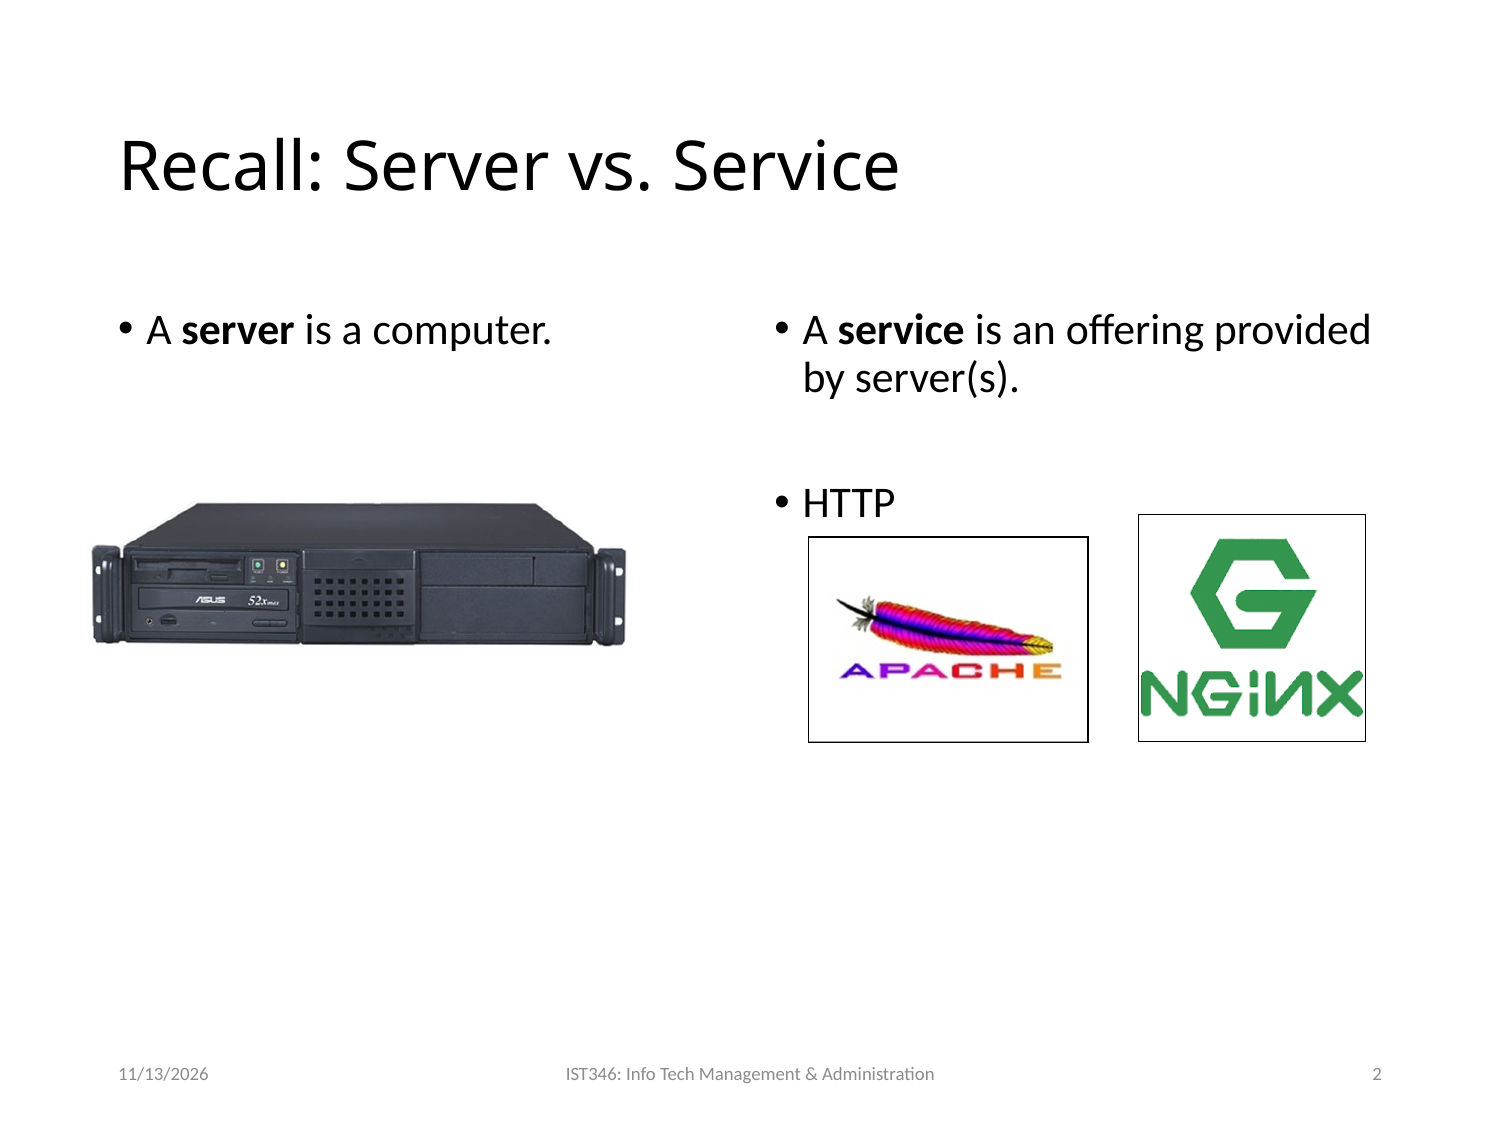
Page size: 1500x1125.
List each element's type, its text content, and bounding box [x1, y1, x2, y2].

picture [1138, 514, 1366, 742]
slide_number 2 [1059, 1042, 1397, 1103]
list A server is a computer. [103, 299, 741, 1014]
list A service is an offering provided by server(s). HTTP [759, 299, 1397, 1014]
picture [809, 537, 1088, 742]
title Recall: Server vs. Service [103, 59, 1397, 278]
footer IST346: Info Tech Management & Administration [496, 1042, 1004, 1103]
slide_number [103, 1042, 441, 1103]
picture [87, 399, 632, 763]
